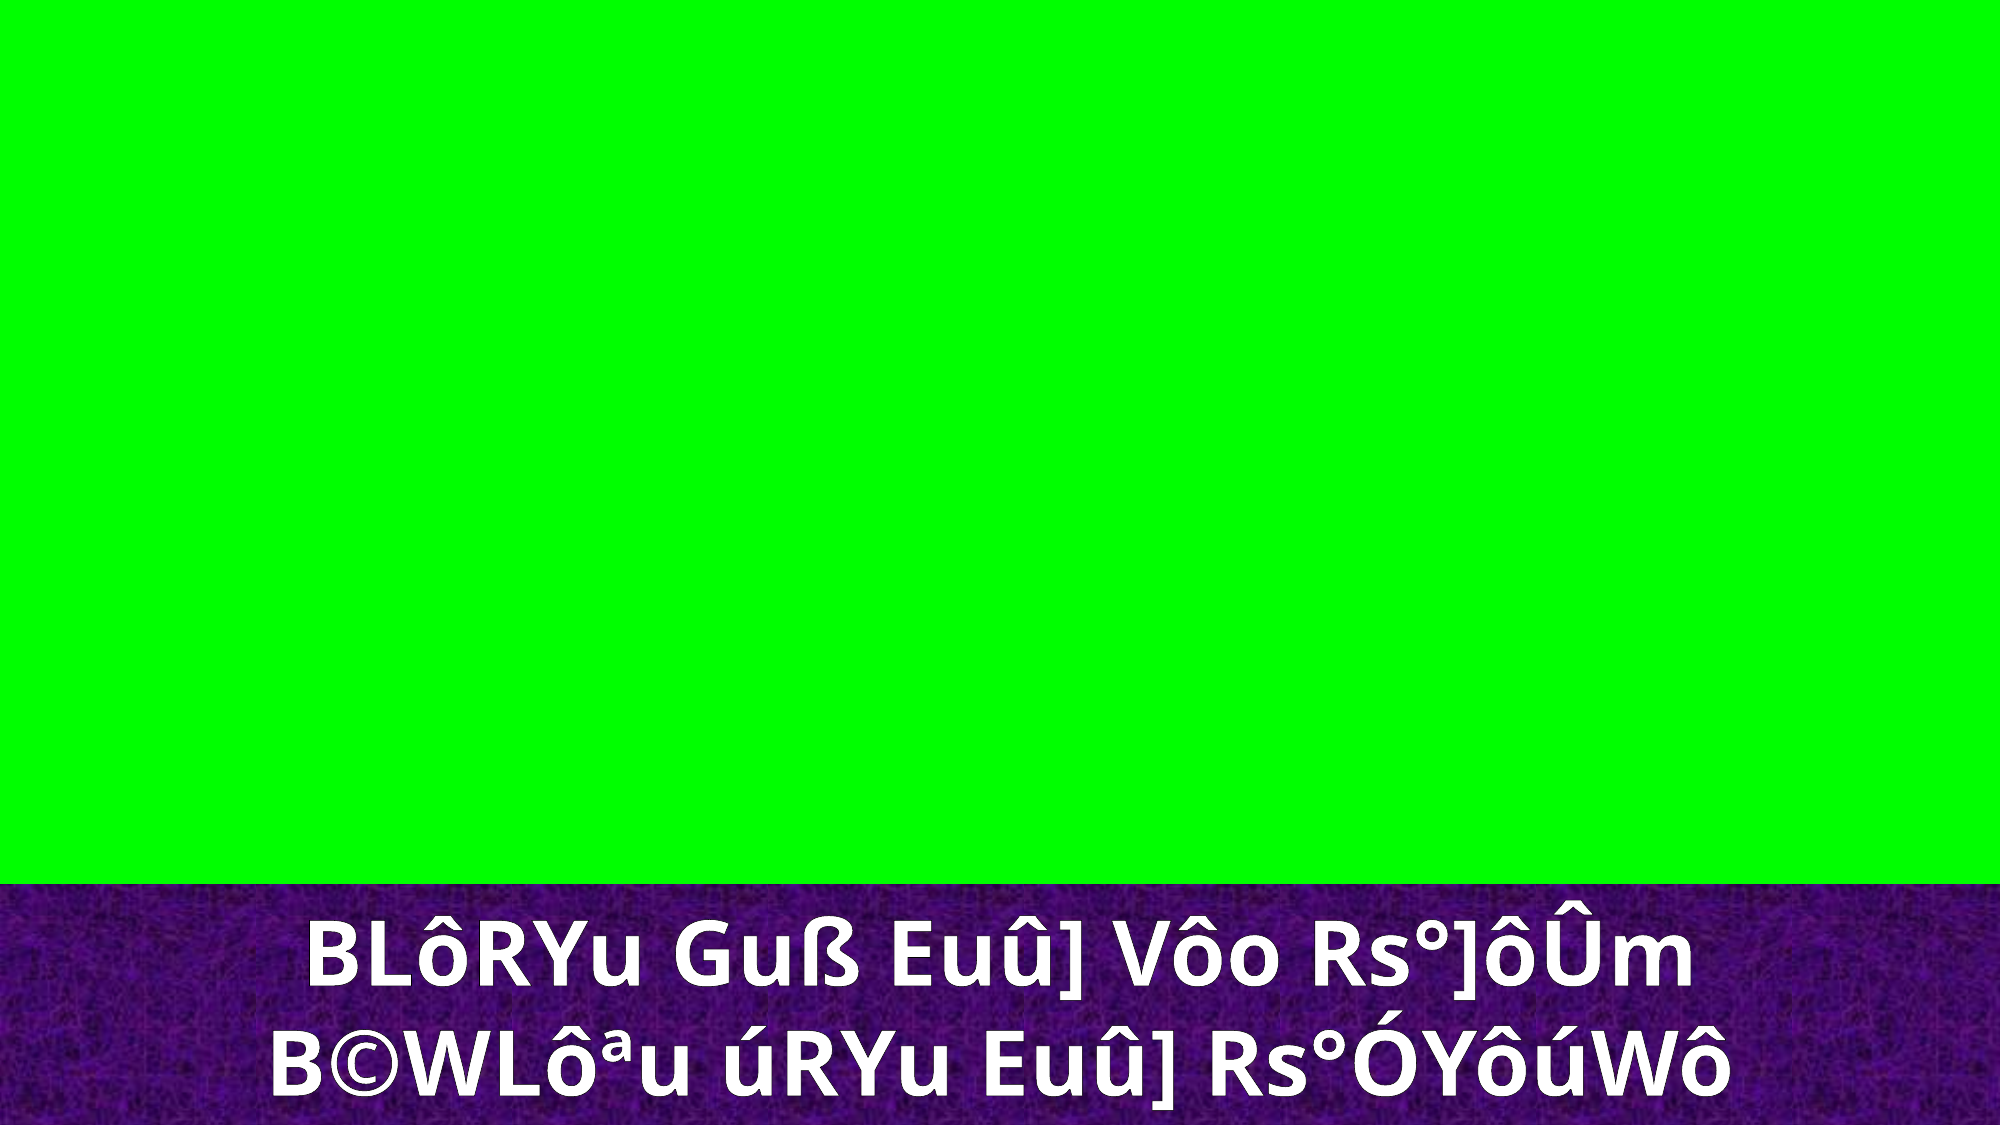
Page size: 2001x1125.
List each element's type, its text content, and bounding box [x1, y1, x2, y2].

text_box BLôRYu Guß Euû] Vôo Rs°]ôÛm B©WLôªu úRYu Euû] Rs°ÓYôúWô [0, 886, 2000, 1122]
